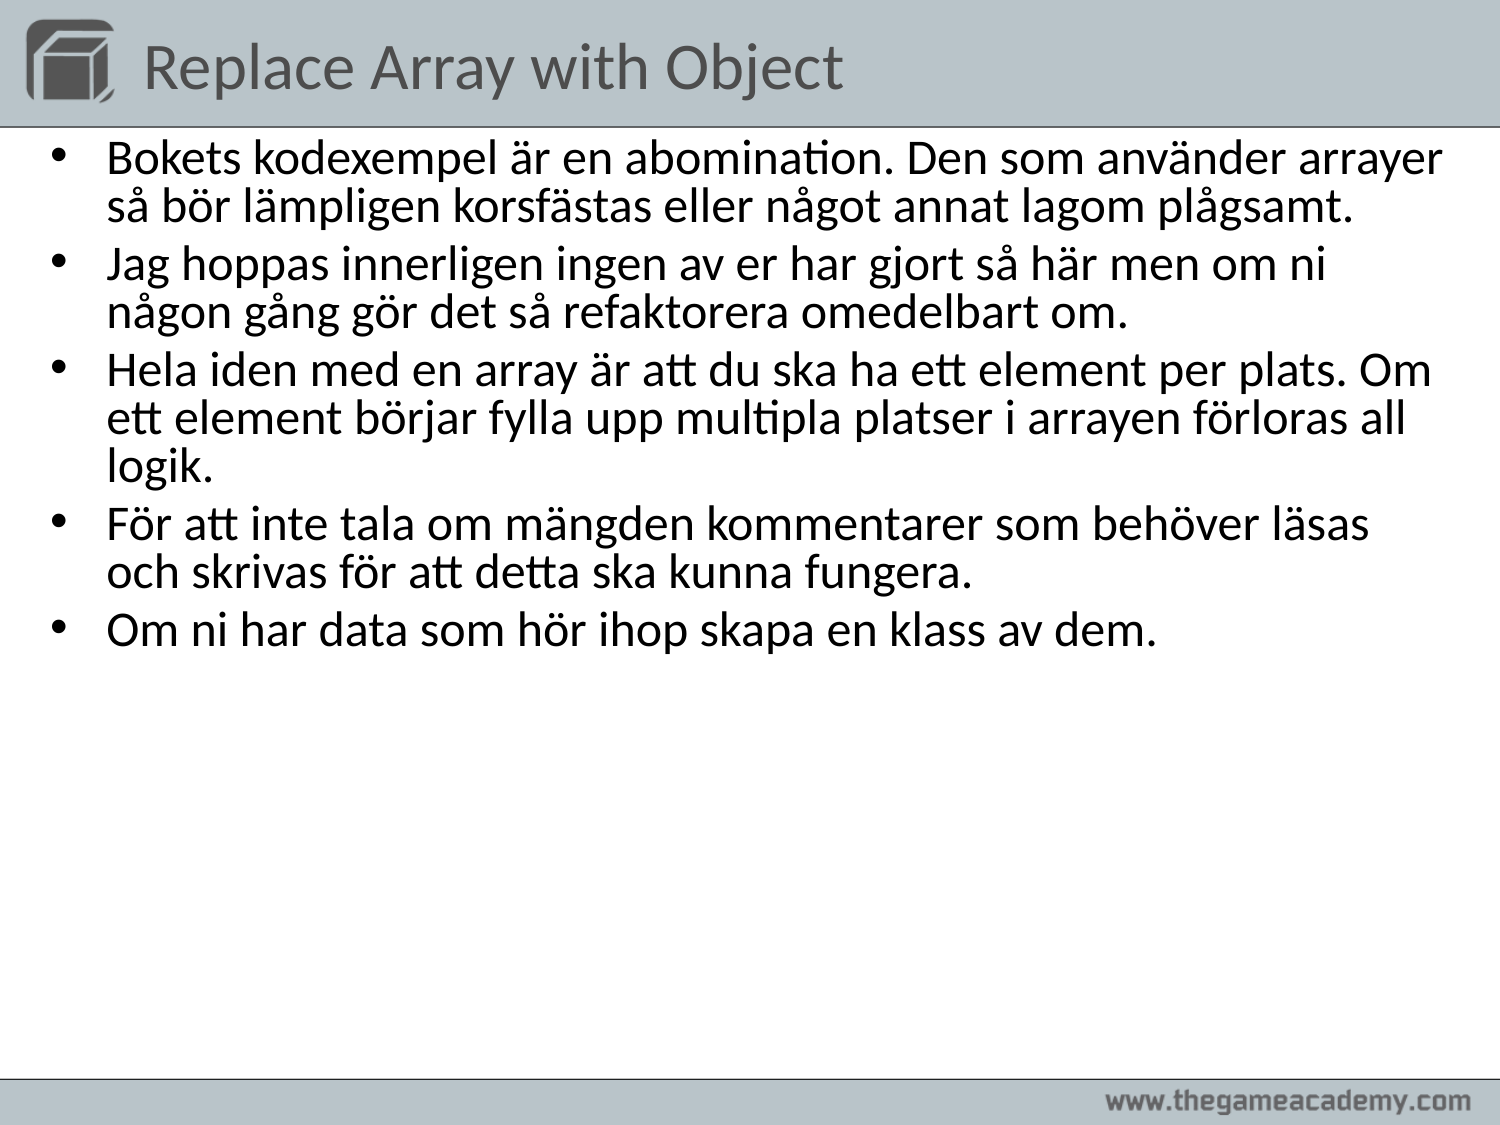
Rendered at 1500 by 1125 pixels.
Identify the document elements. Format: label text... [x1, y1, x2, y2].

list Bokets kodexempel är en abomination. Den som använder arrayer så bör lämpligen korsfästas eller något annat lagom plågsamt. Jag hoppas innerligen ingen av er har gjort så här men om ni någon gång gör det så refaktorera omedelbart om. Hela iden med en array är att du ska ha ett element per plats. Om ett element börjar fylla upp multipla platser i arrayen förloras all logik. För att inte tala om mängden kommentarer som behöver läsas och skrivas för att detta ska kunna fungera. Om ni har data som hör ihop skapa en klass av dem. [35, 128, 1465, 1079]
title Replace Array with Object [128, 0, 1500, 126]
picture [0, 0, 1500, 1125]
